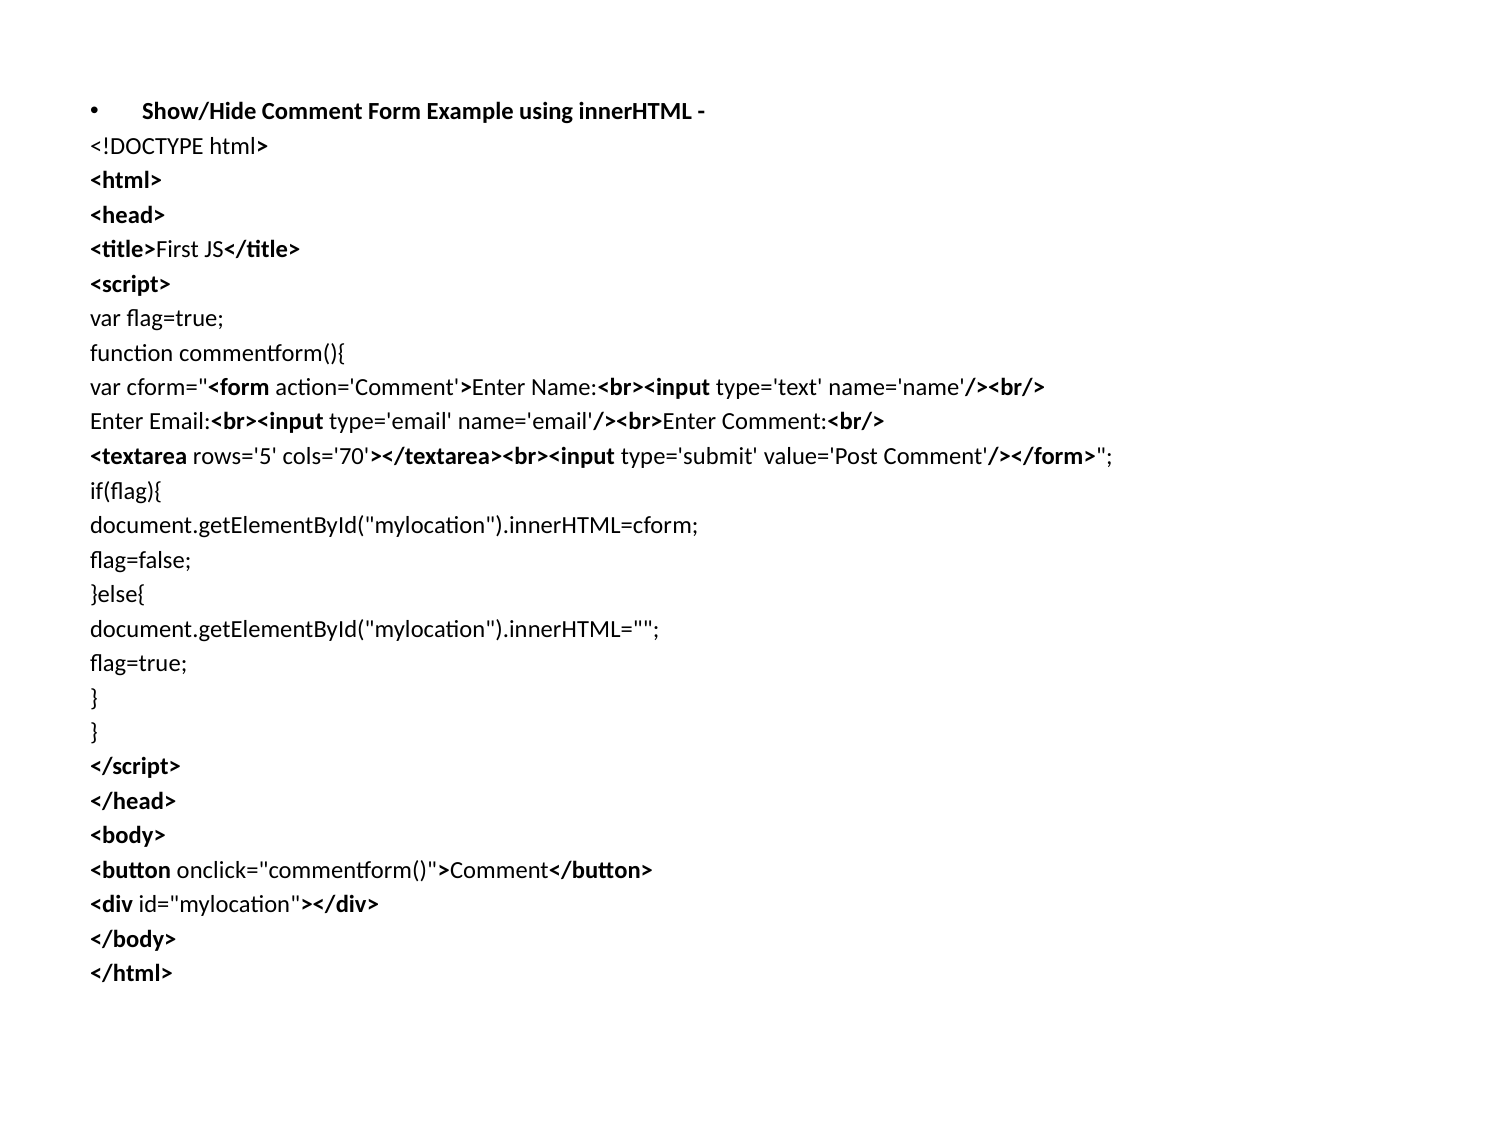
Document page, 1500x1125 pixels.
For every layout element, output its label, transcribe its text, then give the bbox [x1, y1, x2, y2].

list Show/Hide Comment Form Example using innerHTML - <!DOCTYPE html> <html> <head> <title>First JS</title> <script> var flag=true; function commentform(){ var cform="<form action='Comment'>Enter Name:<br><input type='text' name='name'/><br/> Enter Email:<br><input type='email' name='email'/><br>Enter Comment:<br/> <textarea rows='5' cols='70'></textarea><br><input type='submit' value='Post Comment'/></form>"; if(flag){ document.getElementById("mylocation").innerHTML=cform; flag=false; }else{ document.getElementById("mylocation").innerHTML=""; flag=true; } } </script> </head> <body> <button onclick="commentform()">Comment</button> <div id="mylocation"></div> </body> </html> [75, 87, 1425, 1005]
